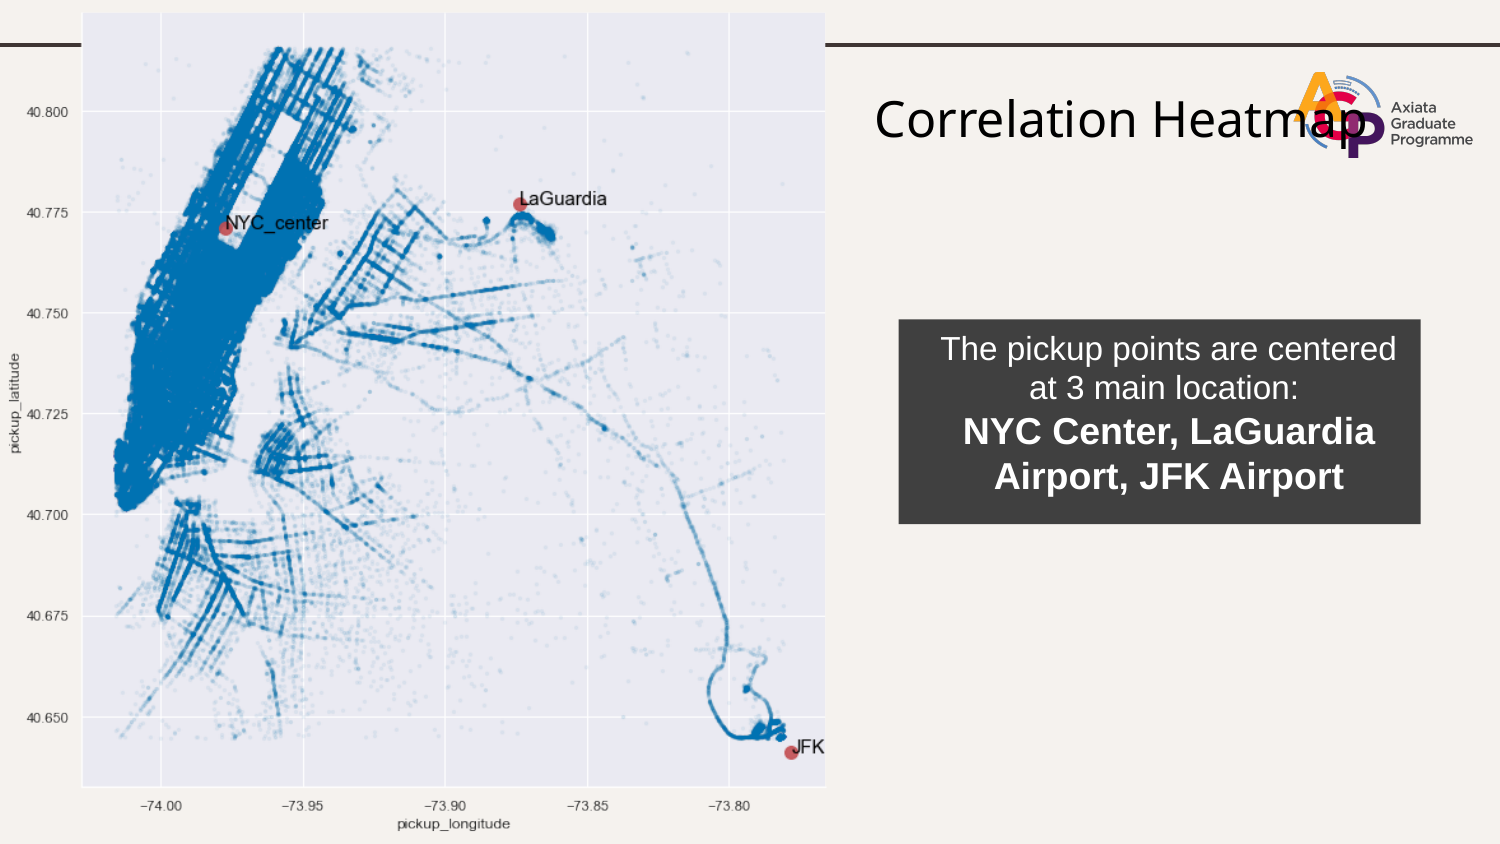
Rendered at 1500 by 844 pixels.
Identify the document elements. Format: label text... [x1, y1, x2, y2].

picture [1383, 72, 1473, 158]
title Correlation Heatmap [837, 72, 1383, 167]
picture [0, 5, 834, 839]
text_box The pickup points are centered at 3 main location: NYC Center, LaGuardia Airport, JFK Airport [898, 319, 1421, 525]
